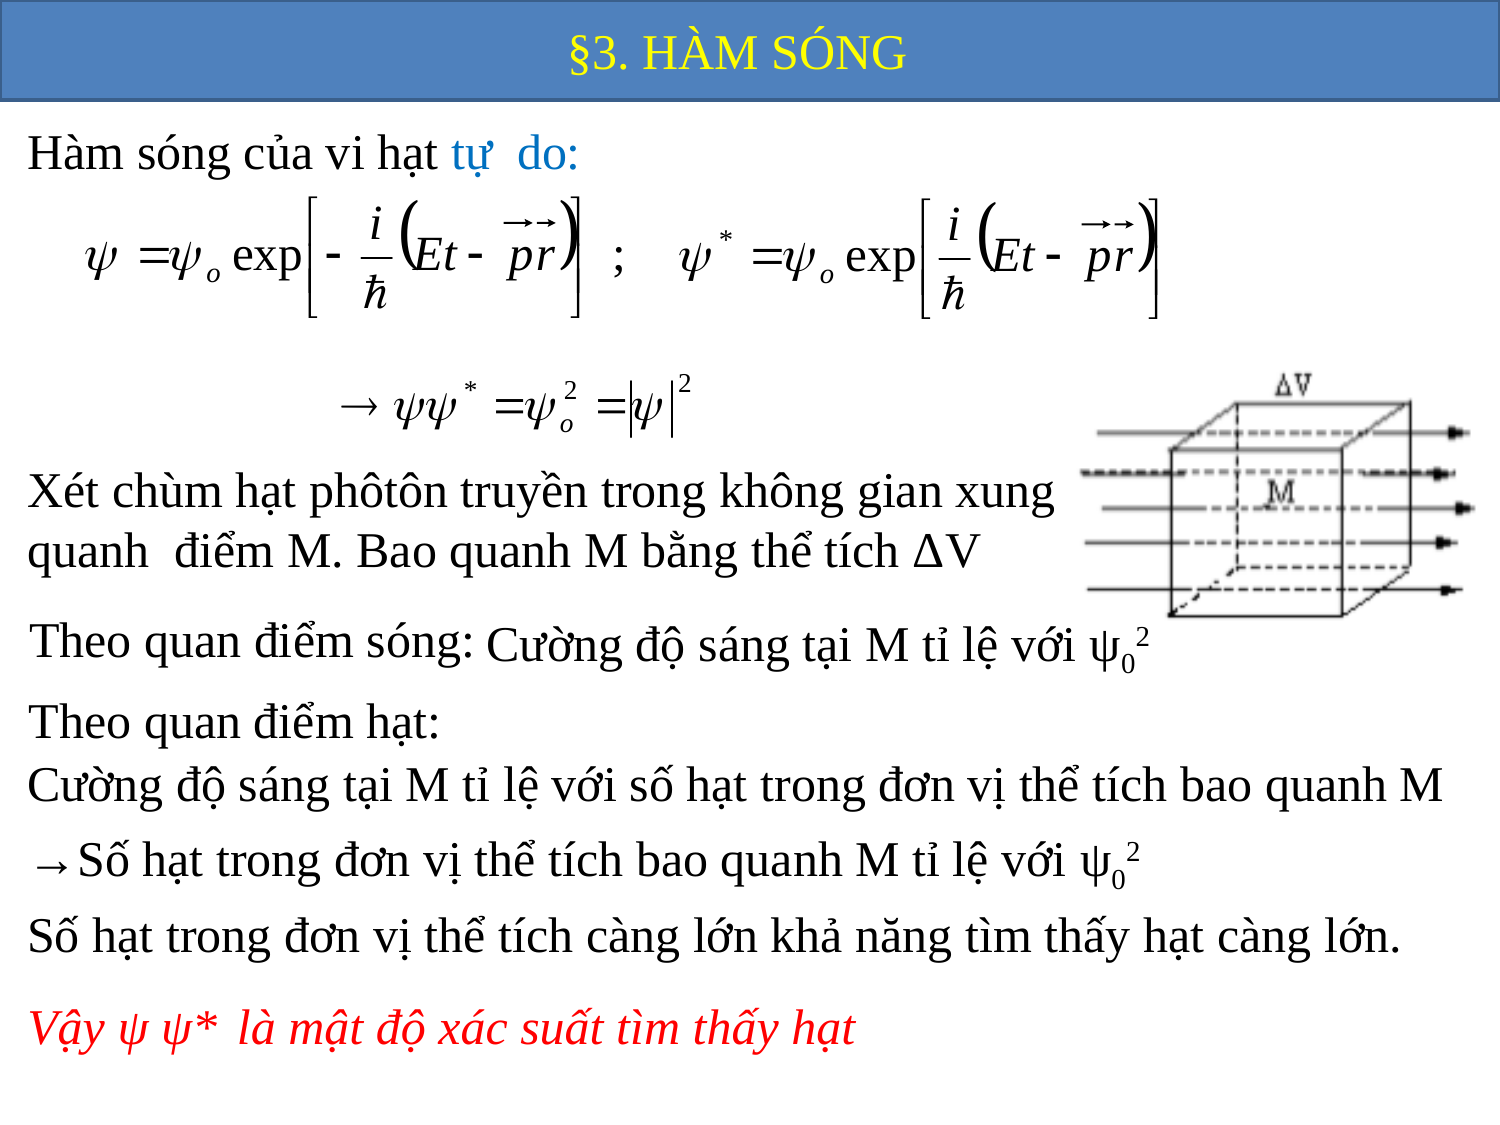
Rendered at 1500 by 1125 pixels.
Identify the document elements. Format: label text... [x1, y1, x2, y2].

picture [1053, 367, 1488, 650]
text_box [0, 0, 1500, 102]
text_box §3. HÀM SÓNG [0, 11, 1488, 87]
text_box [325, 362, 701, 449]
text_box Số hạt trong đơn vị thể tích càng lớn khả năng tìm thấy hạt càng lớn. [12, 895, 1488, 970]
text_box Theo quan điểm hạt: [14, 680, 470, 743]
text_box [675, 189, 1177, 330]
text_box Cường độ sáng tại M tỉ lệ với số hạt trong đơn vị thể tích bao quanh M [12, 743, 1488, 819]
text_box Cường độ sáng tại M tỉ lệ với ψ02 [472, 603, 1166, 687]
text_box Hàm sóng của vi hạt tự do: [12, 112, 975, 188]
text_box Theo quan điểm sóng: [14, 599, 503, 675]
text_box Vậy ψ ψ* là mật độ xác suất tìm thấy hạt [12, 987, 1488, 1063]
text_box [81, 188, 636, 328]
text_box →Số hạt trong đơn vị thể tích bao quanh M tỉ lệ với ψ02 [12, 819, 1500, 903]
text_box Xét chùm hạt phôtôn truyền trong không gian xung quanh điểm M. Bao quanh M bằng thể tích ΔV [12, 449, 1048, 585]
